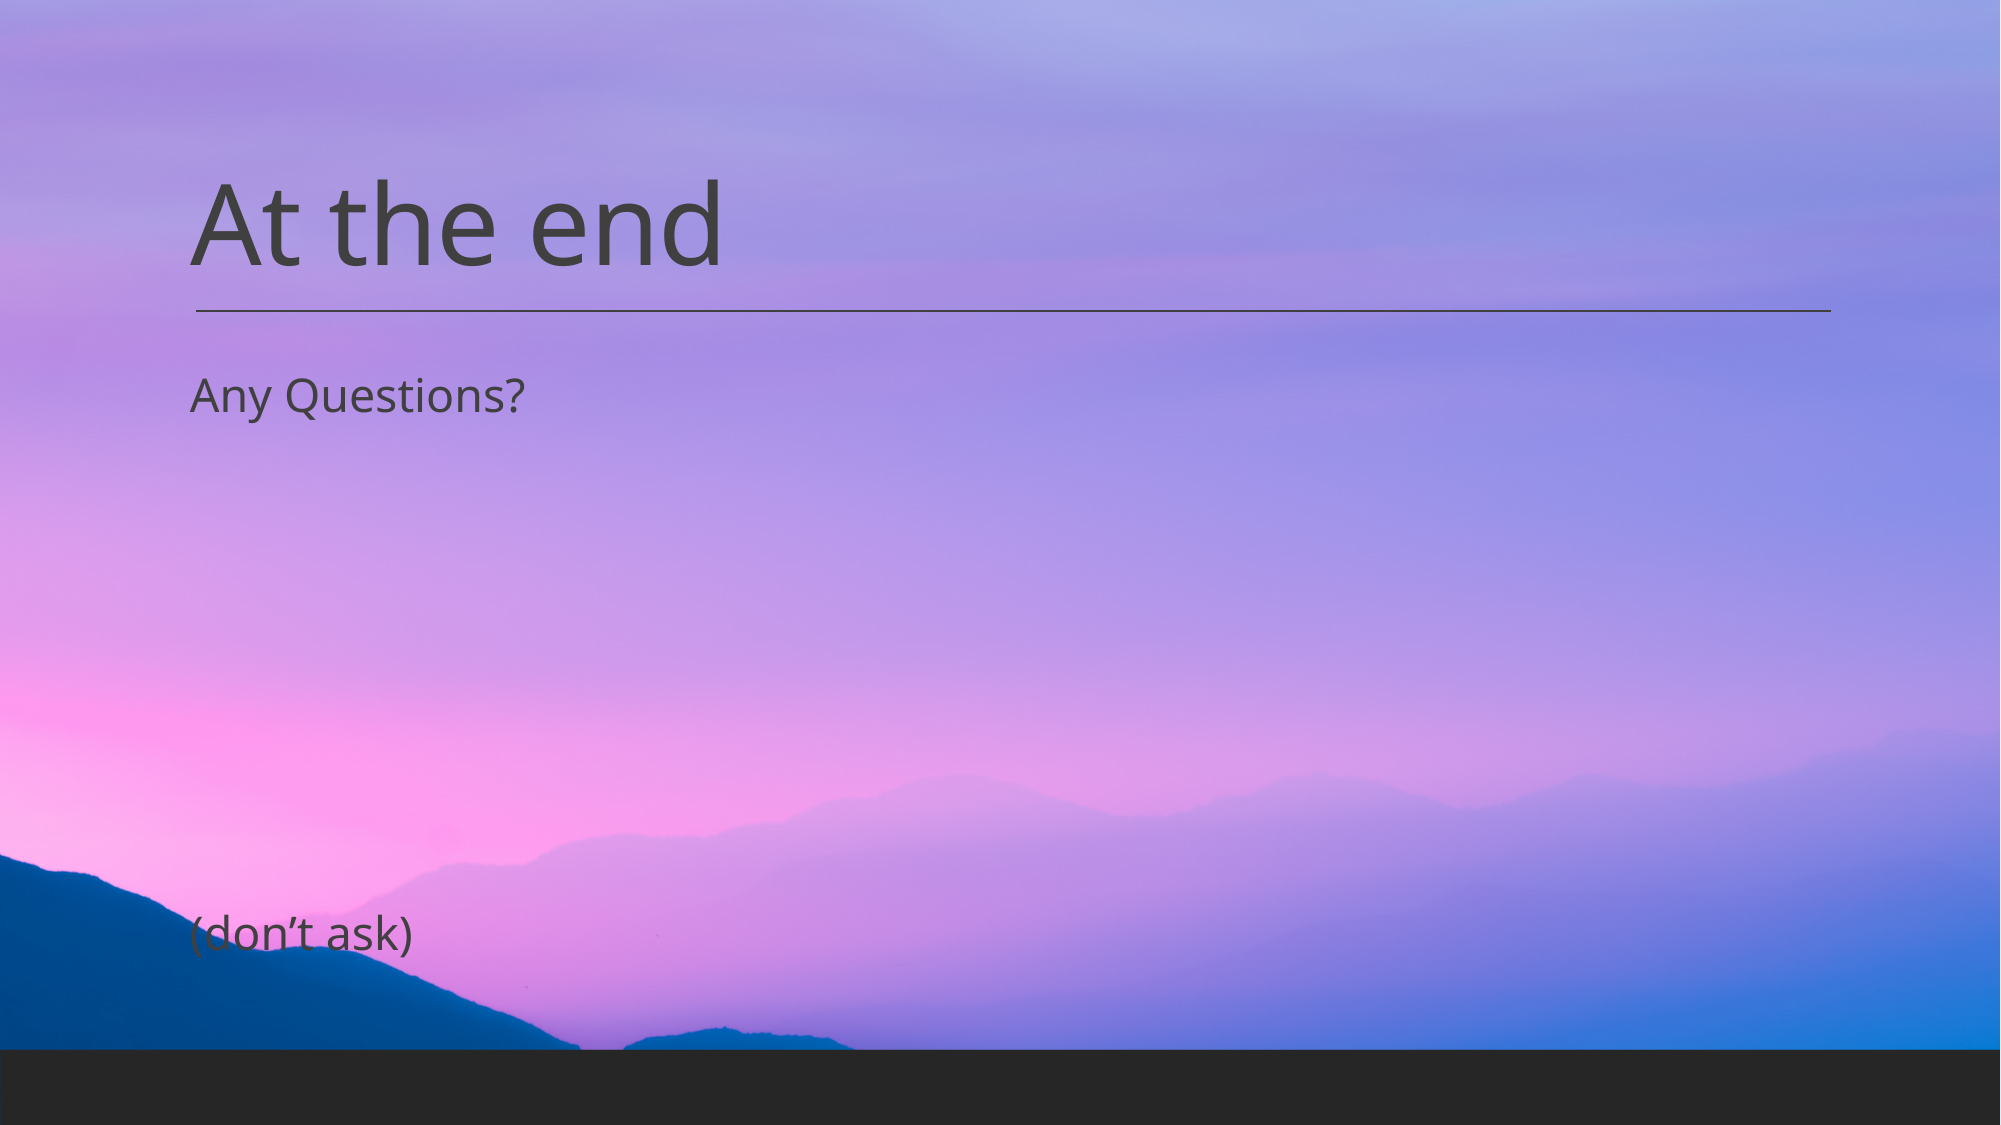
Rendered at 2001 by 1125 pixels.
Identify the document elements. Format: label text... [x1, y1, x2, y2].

title At the end [175, 56, 1826, 295]
picture [0, 0, 2001, 1125]
list Any Questions? (don’t ask) [175, 352, 1826, 970]
